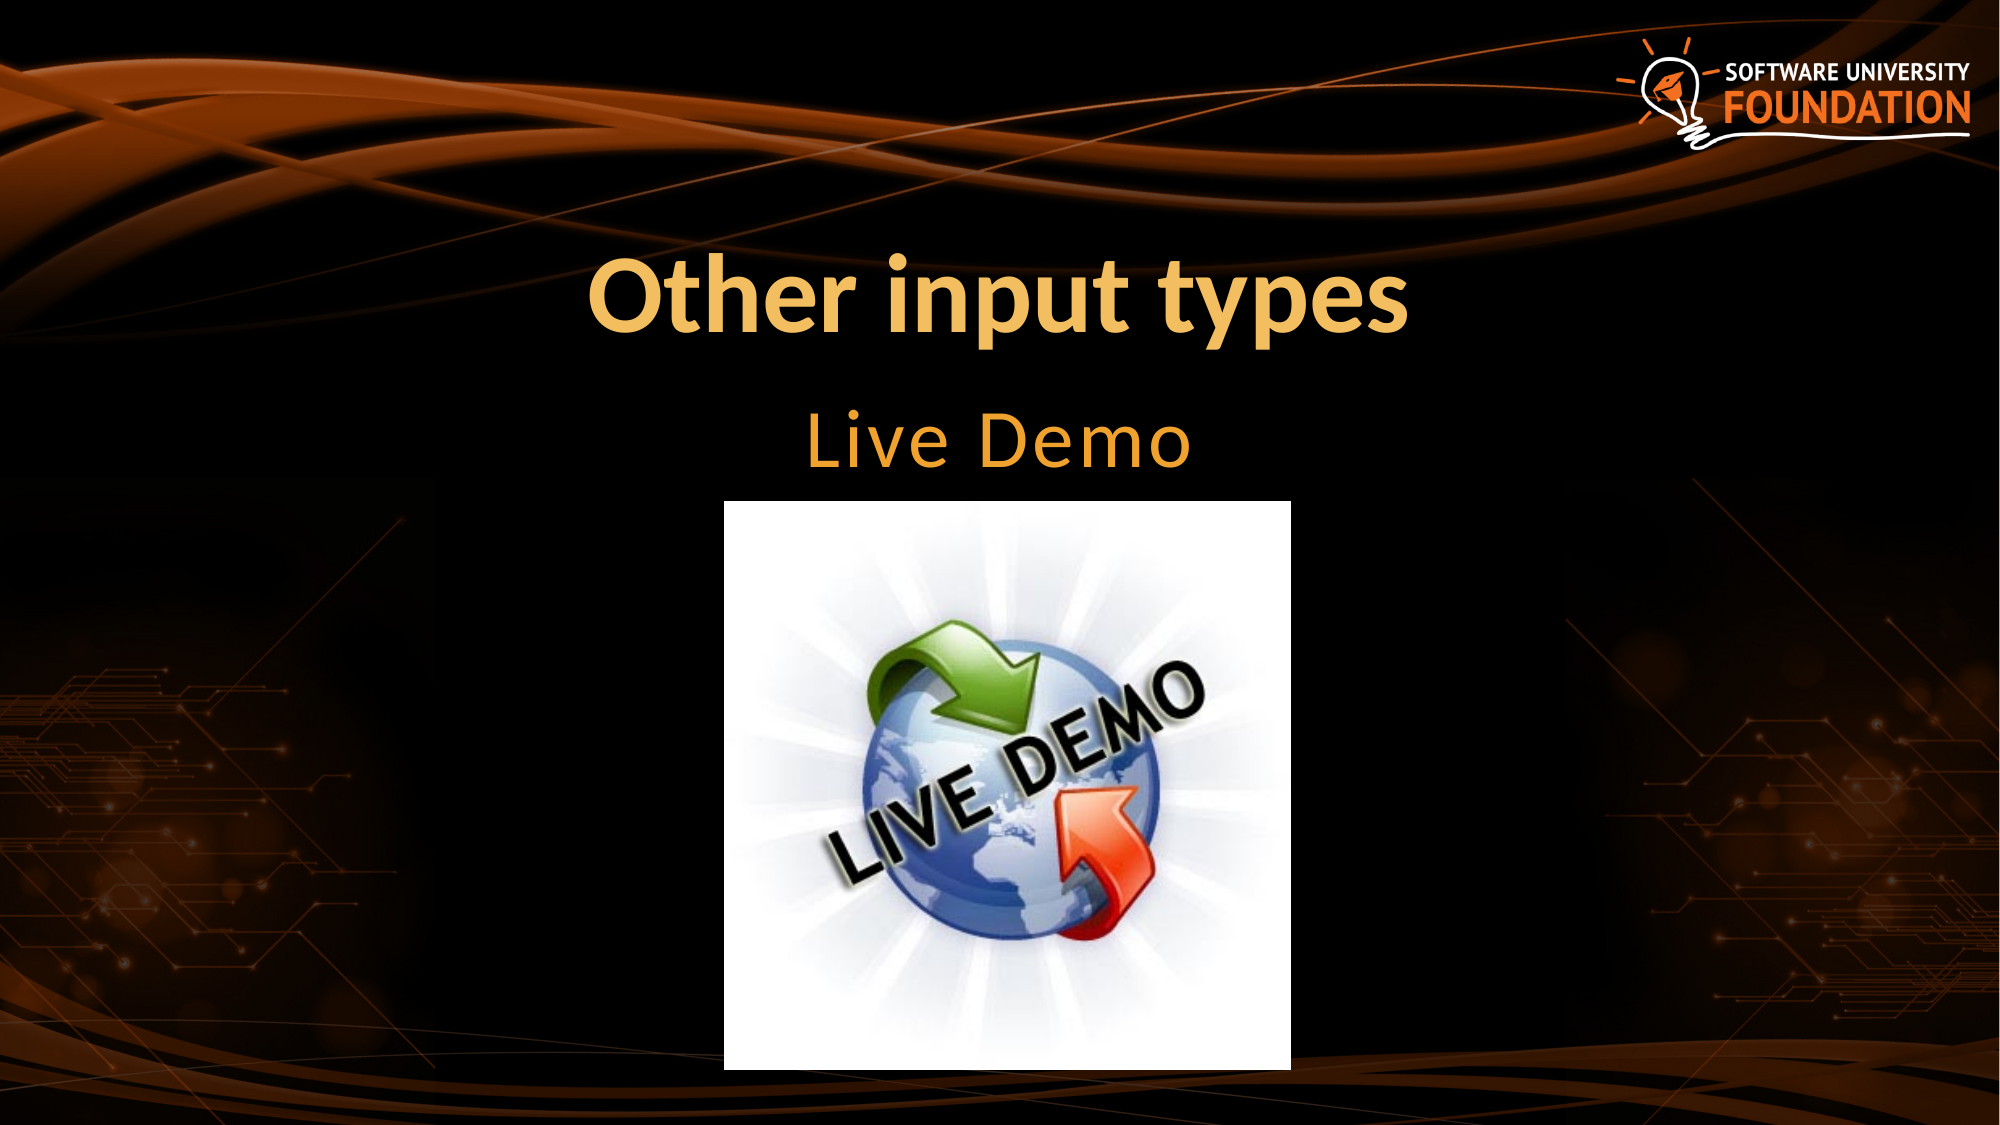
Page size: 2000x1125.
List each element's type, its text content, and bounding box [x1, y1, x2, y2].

list Live Demo [266, 373, 1733, 488]
picture [0, 0, 2000, 1125]
title Other input types [224, 212, 1775, 361]
